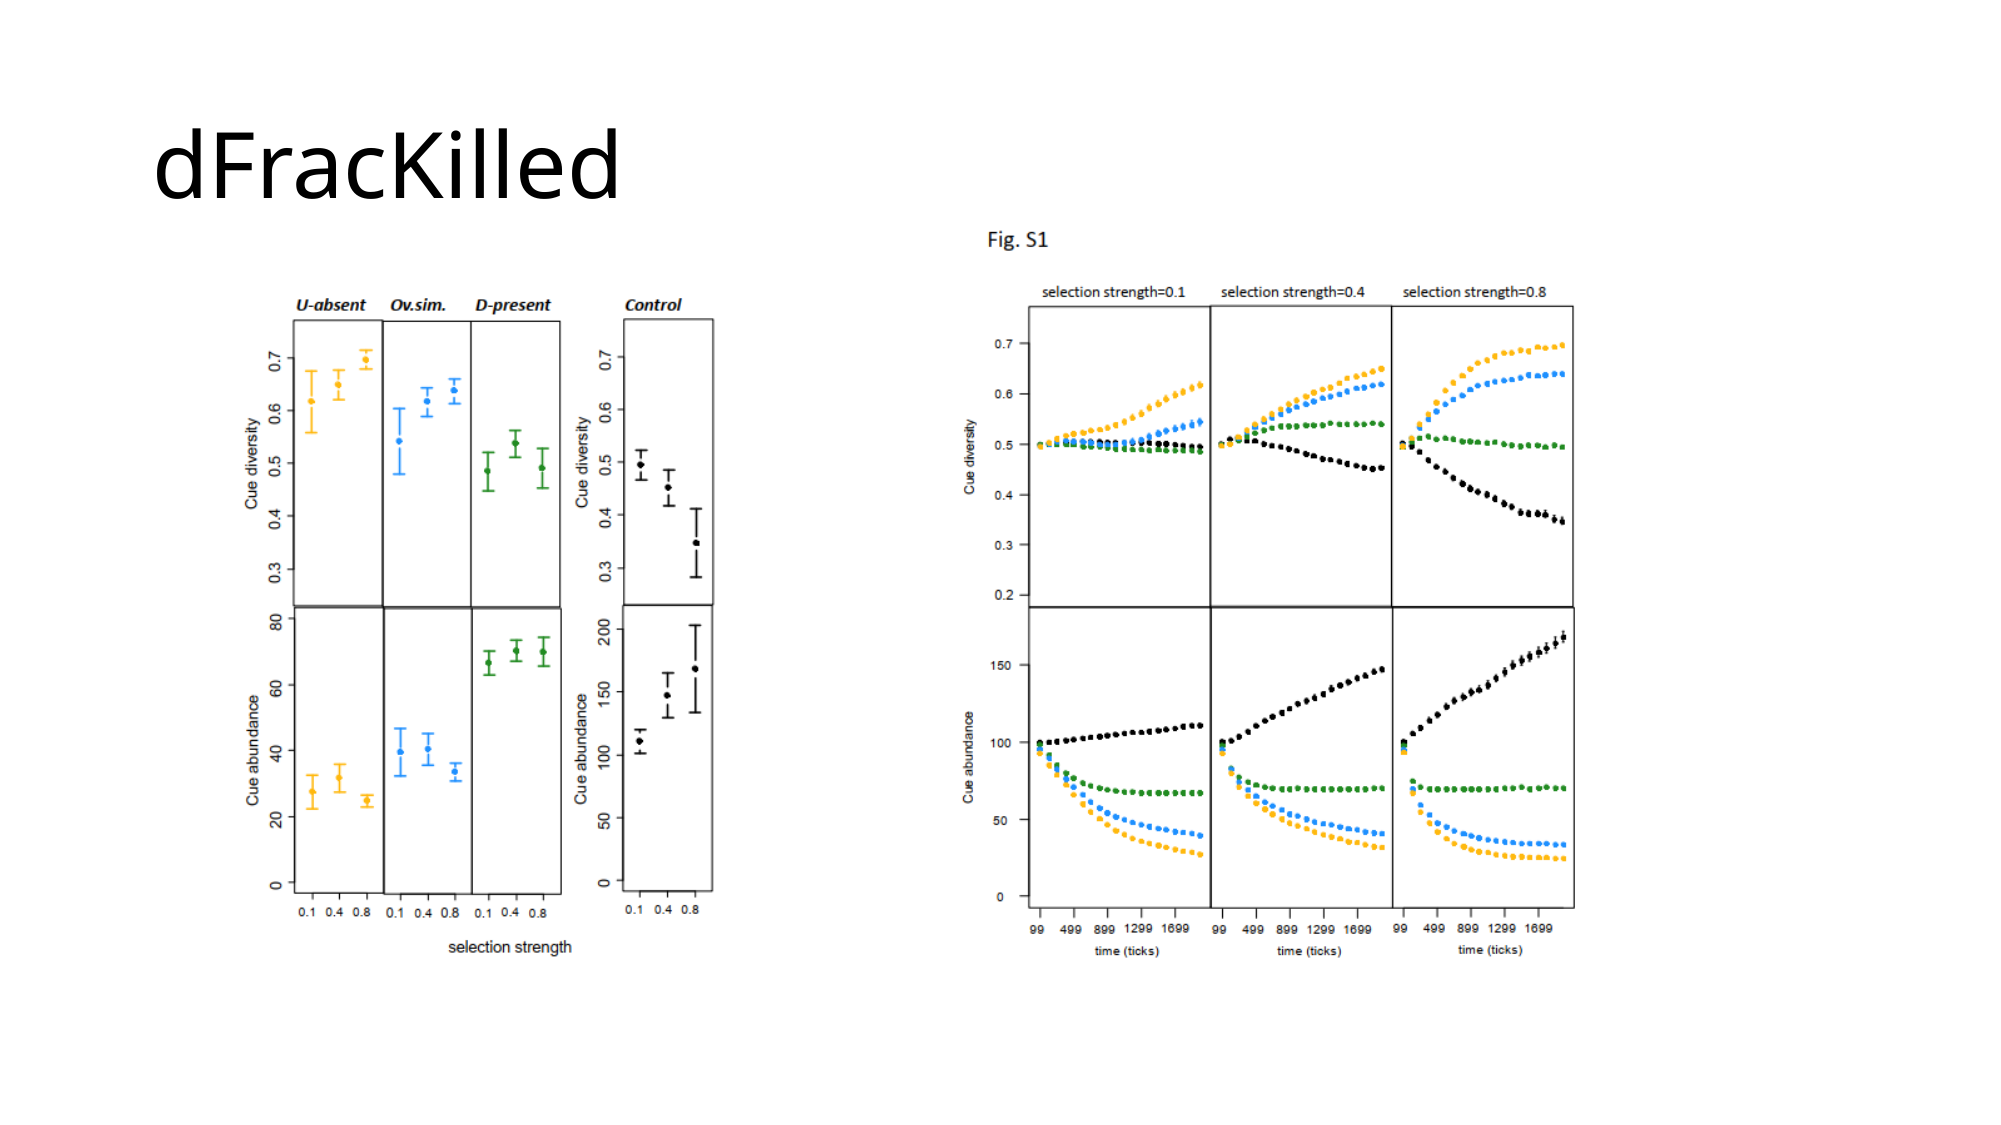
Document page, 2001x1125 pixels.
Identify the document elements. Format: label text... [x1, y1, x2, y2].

title dFracKilled [137, 59, 1863, 278]
picture [942, 211, 1616, 985]
picture [214, 276, 756, 985]
